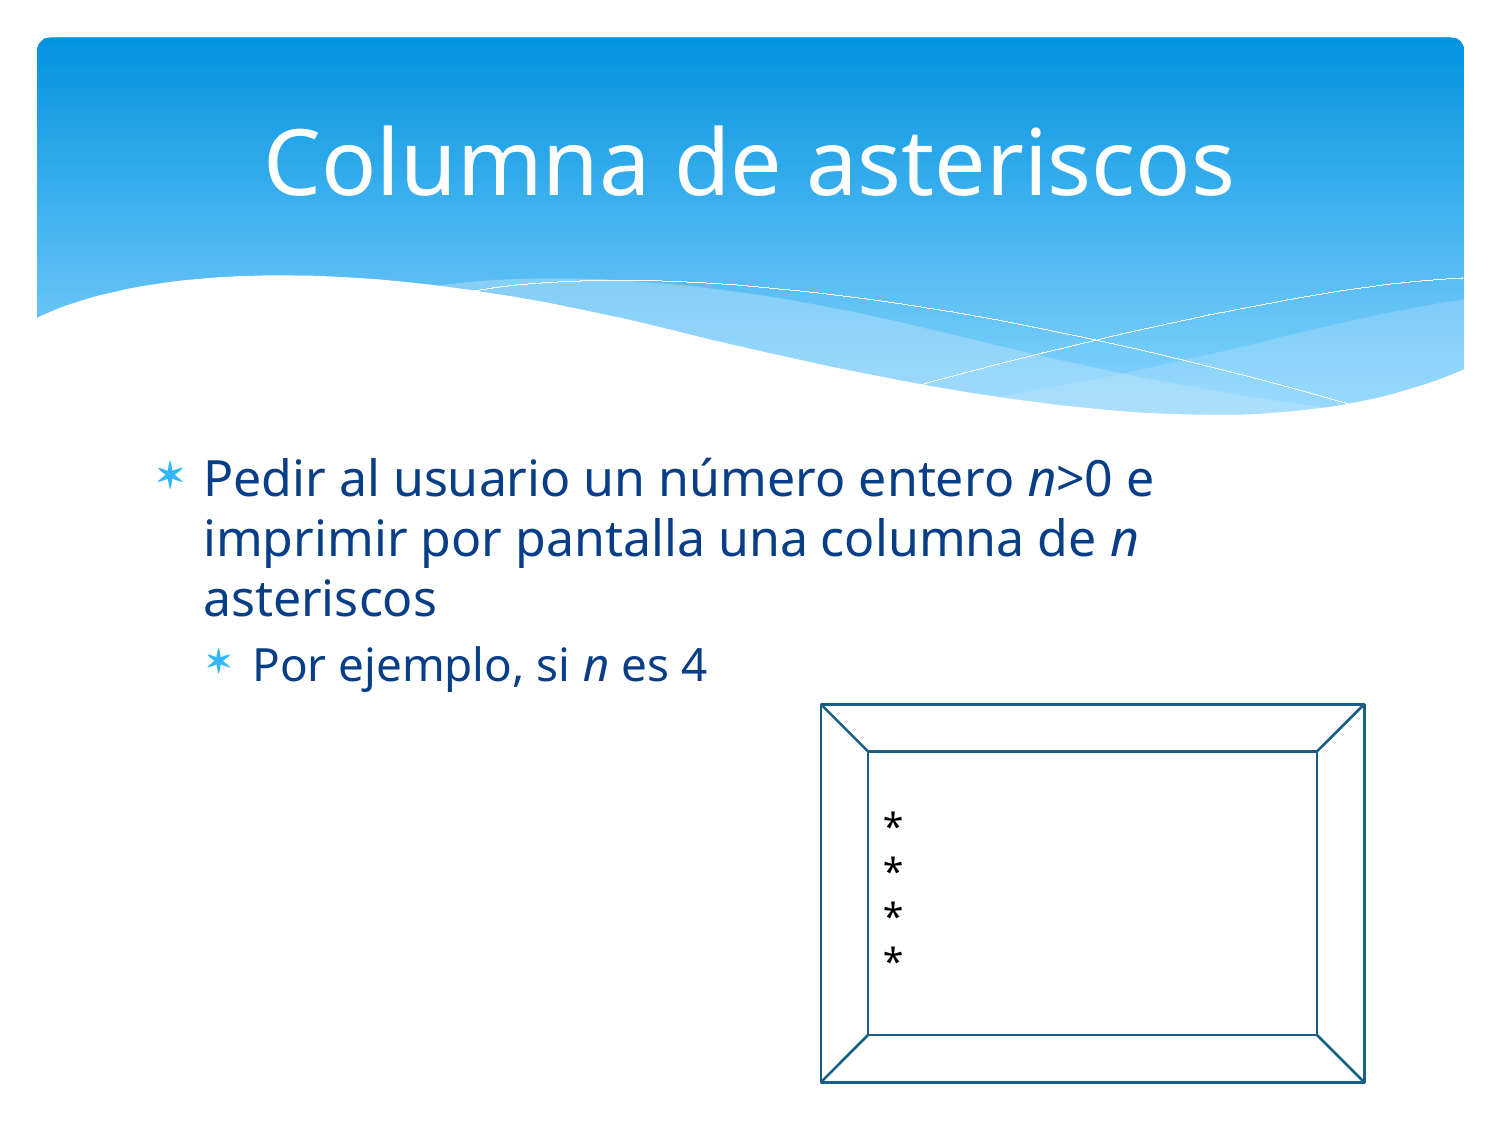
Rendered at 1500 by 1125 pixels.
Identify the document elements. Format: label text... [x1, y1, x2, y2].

text_box * * * * [819, 703, 1366, 1084]
list Pedir al usuario un número entero n>0 e imprimir por pantalla una columna de n asteriscos Por ejemplo, si n es 4 [143, 438, 1359, 1005]
title Columna de asteriscos [75, 55, 1425, 261]
